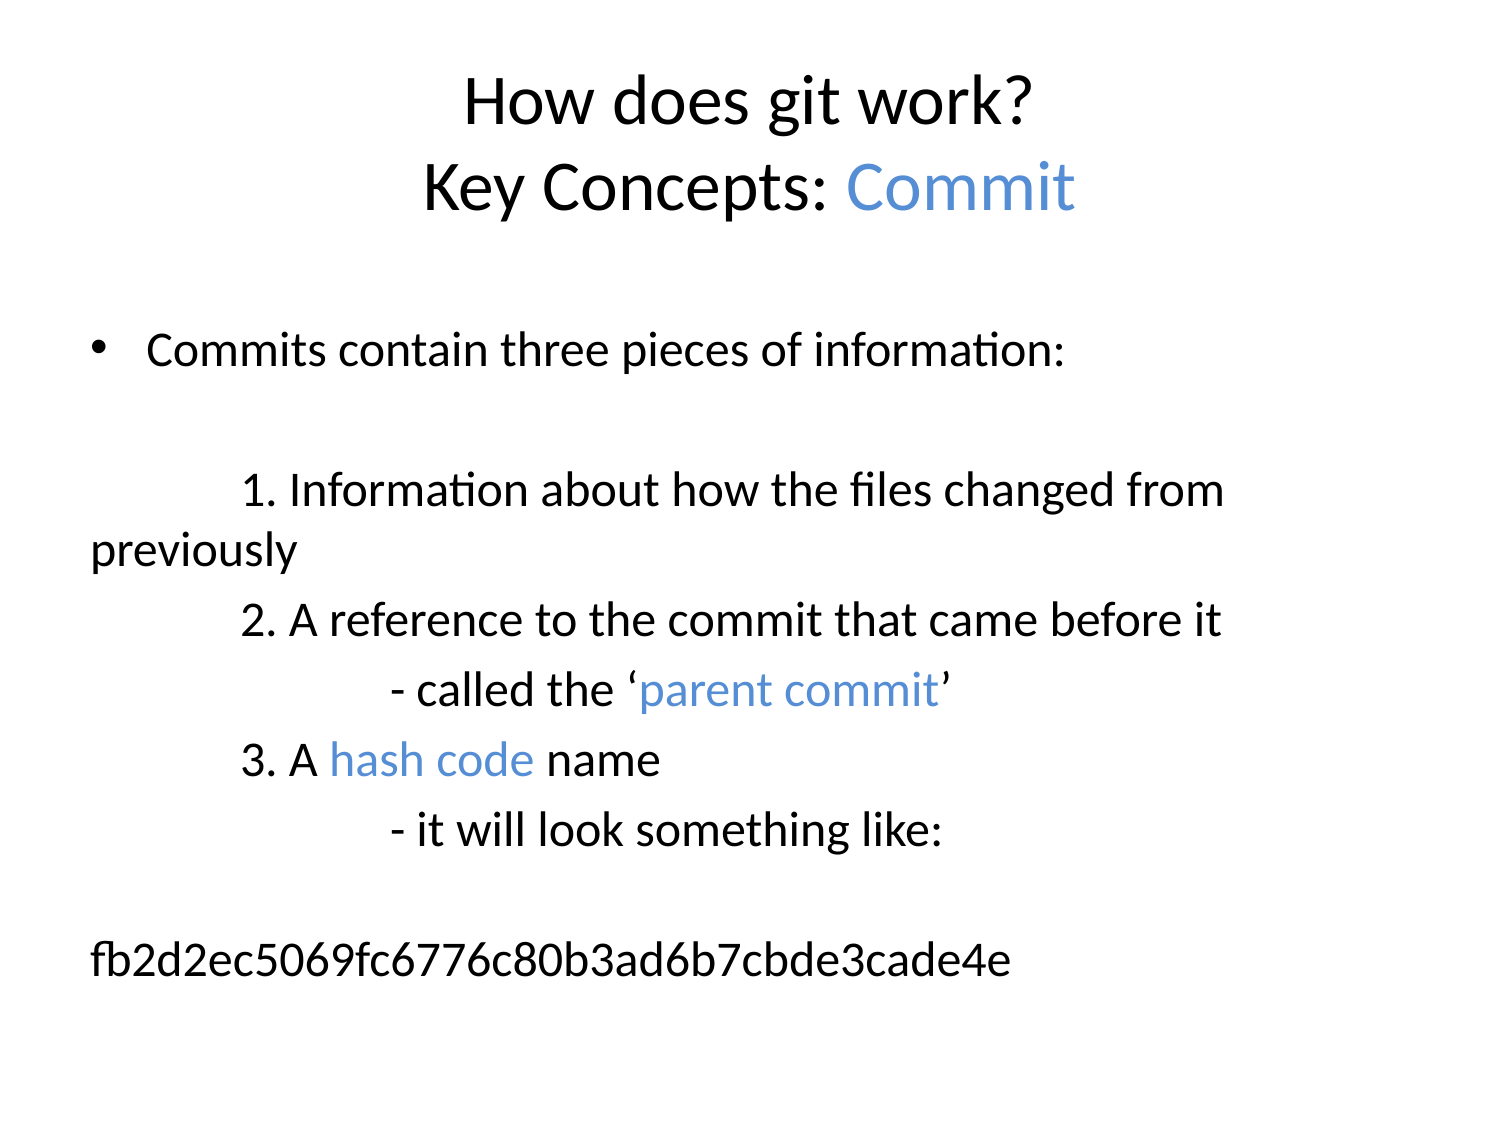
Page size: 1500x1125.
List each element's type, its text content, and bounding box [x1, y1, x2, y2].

list Commits contain three pieces of information: 1. Information about how the files changed from previously 2. A reference to the commit that came before it - called the ‘parent commit’ 3. A hash code name - it will look something like: fb2d2ec5069fc6776c80b3ad6b7cbde3cade4e [75, 308, 1425, 1005]
title How does git work? Key Concepts: Commit [75, 45, 1425, 233]
